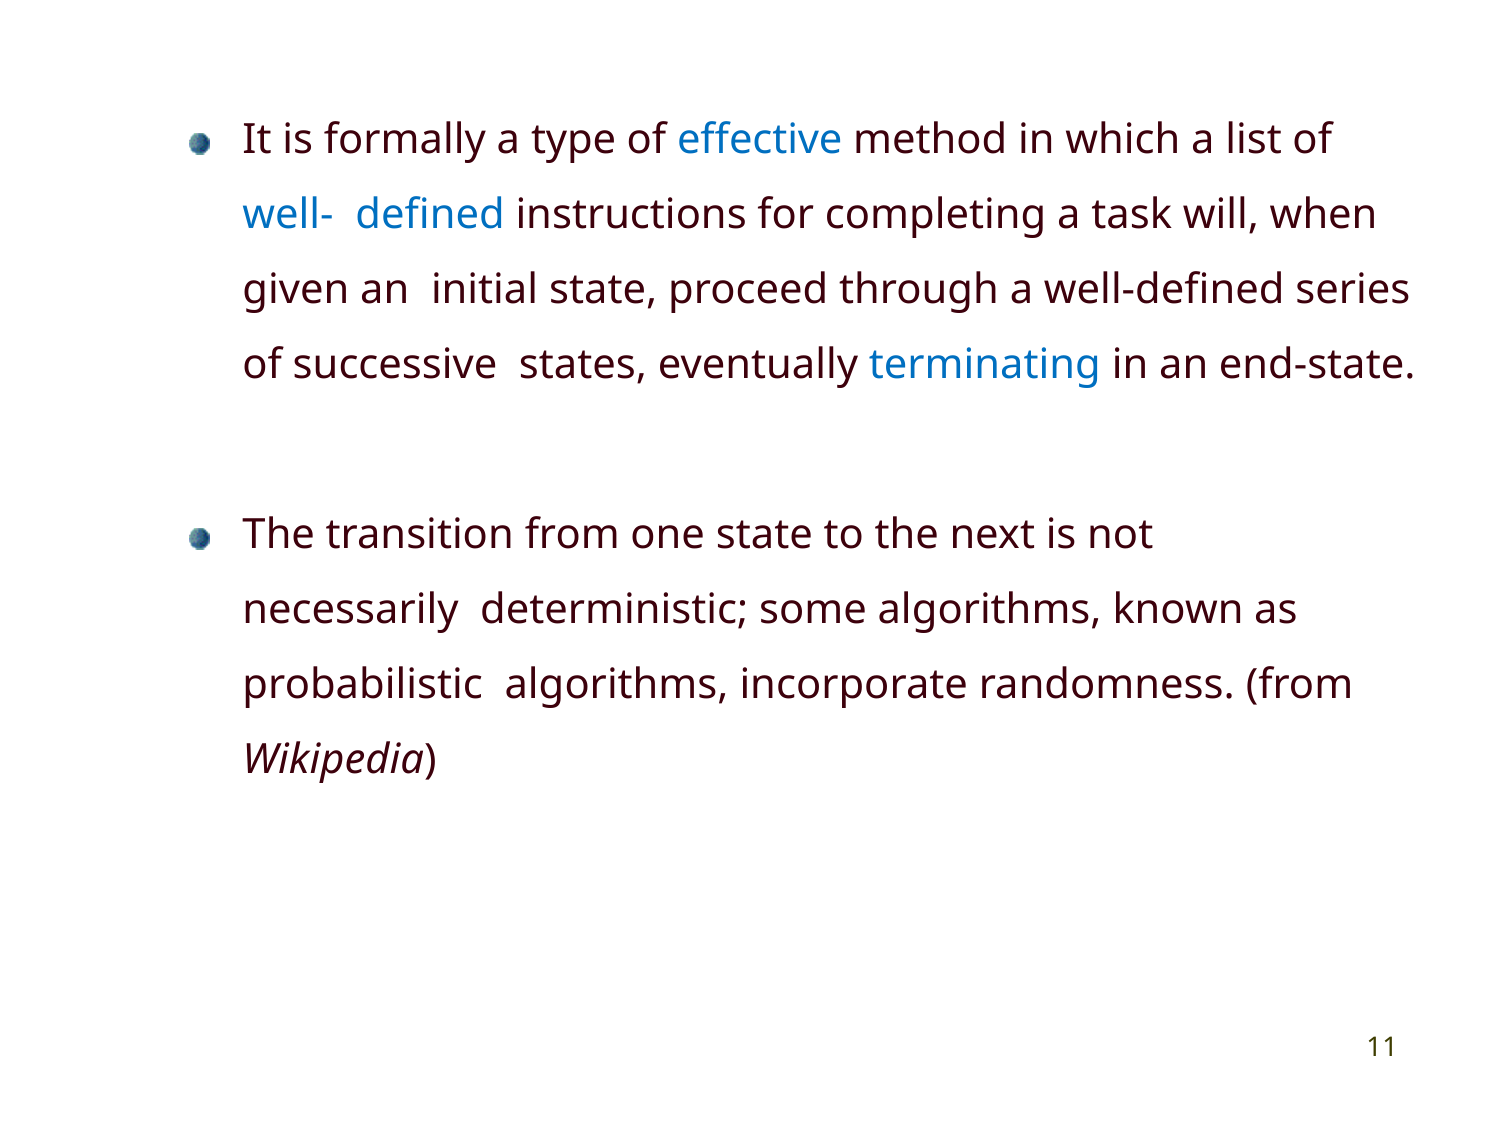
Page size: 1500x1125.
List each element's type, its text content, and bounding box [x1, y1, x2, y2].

list The transition from one state to the next is not necessarily deterministic; some algorithms, known as probabilistic algorithms, incorporate randomness. (from Wikipedia) [125, 403, 1374, 1120]
picture [188, 528, 210, 551]
title It is formally a type of effective method in which a list of well- defined instructions for completing a task will, when given an initial state, proceed through a well-defined series of successive states, eventually terminating in an end-state. [78, 85, 1422, 388]
picture [188, 133, 210, 156]
slide_number 11 [1360, 1035, 1404, 1125]
